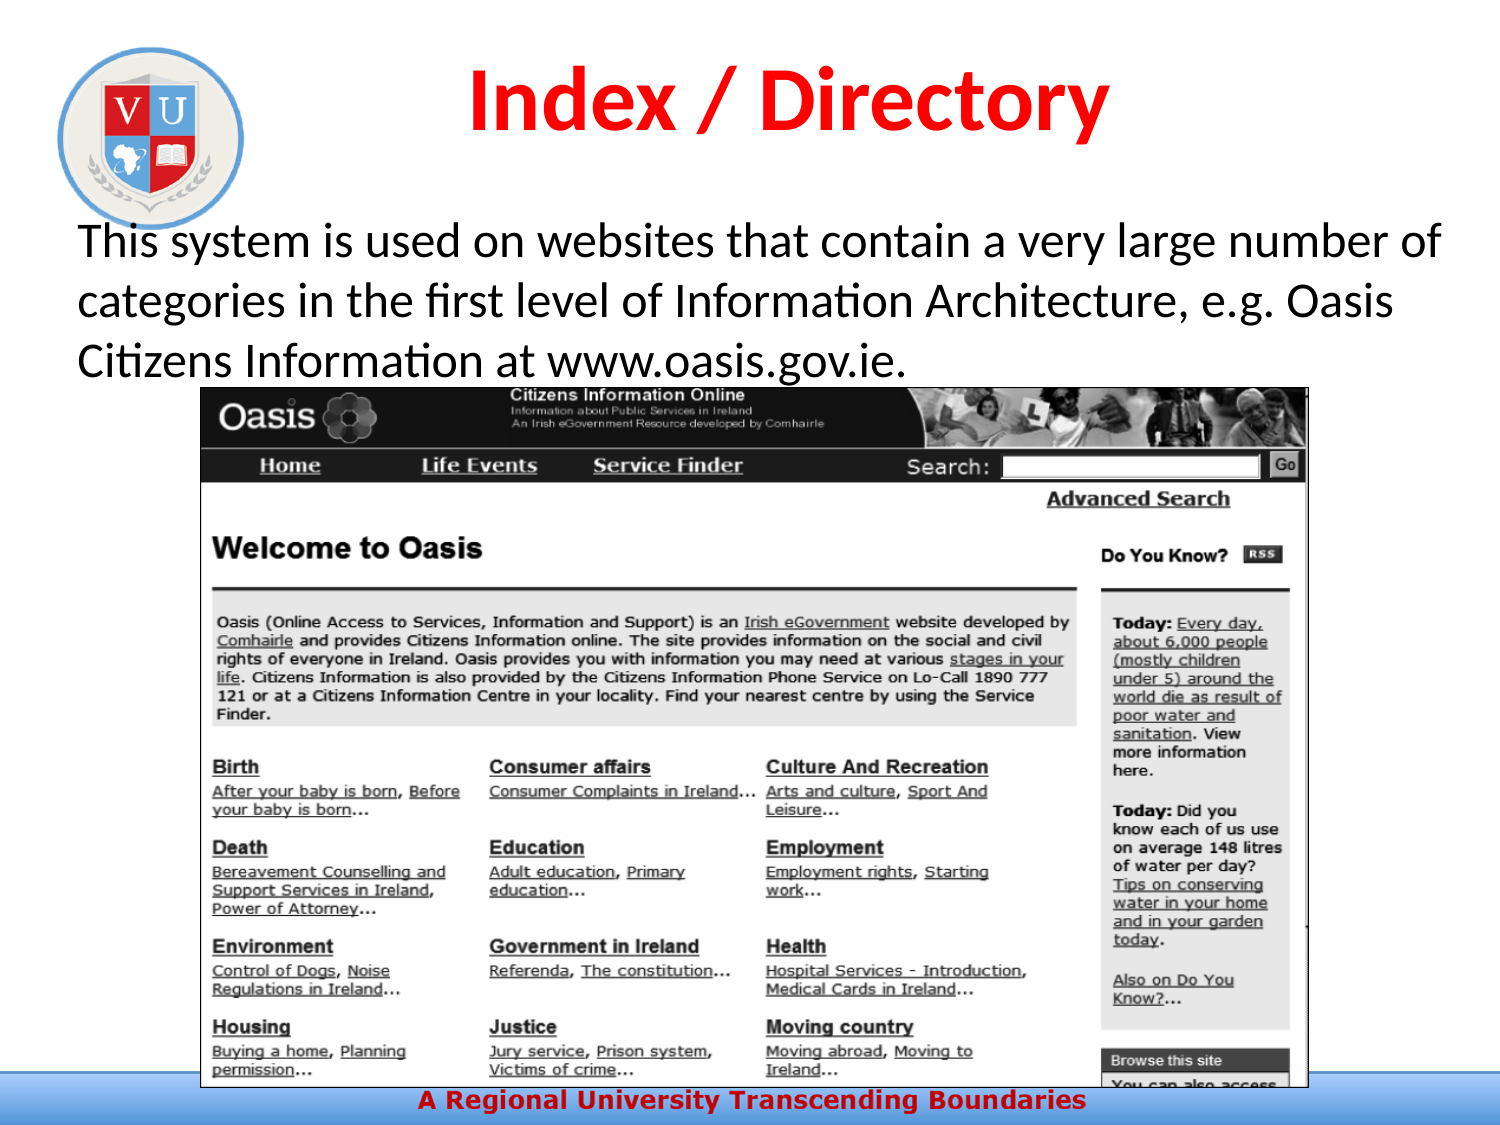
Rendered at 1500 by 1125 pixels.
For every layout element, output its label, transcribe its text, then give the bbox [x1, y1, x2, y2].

picture [0, 0, 1500, 1125]
title Index / Directory [162, 0, 1438, 188]
list This system is used on websites that contain a very large number of categories in the first level of Information Architecture, e.g. Oasis Citizens Information at www.oasis.gov.ie. [62, 200, 1500, 1000]
